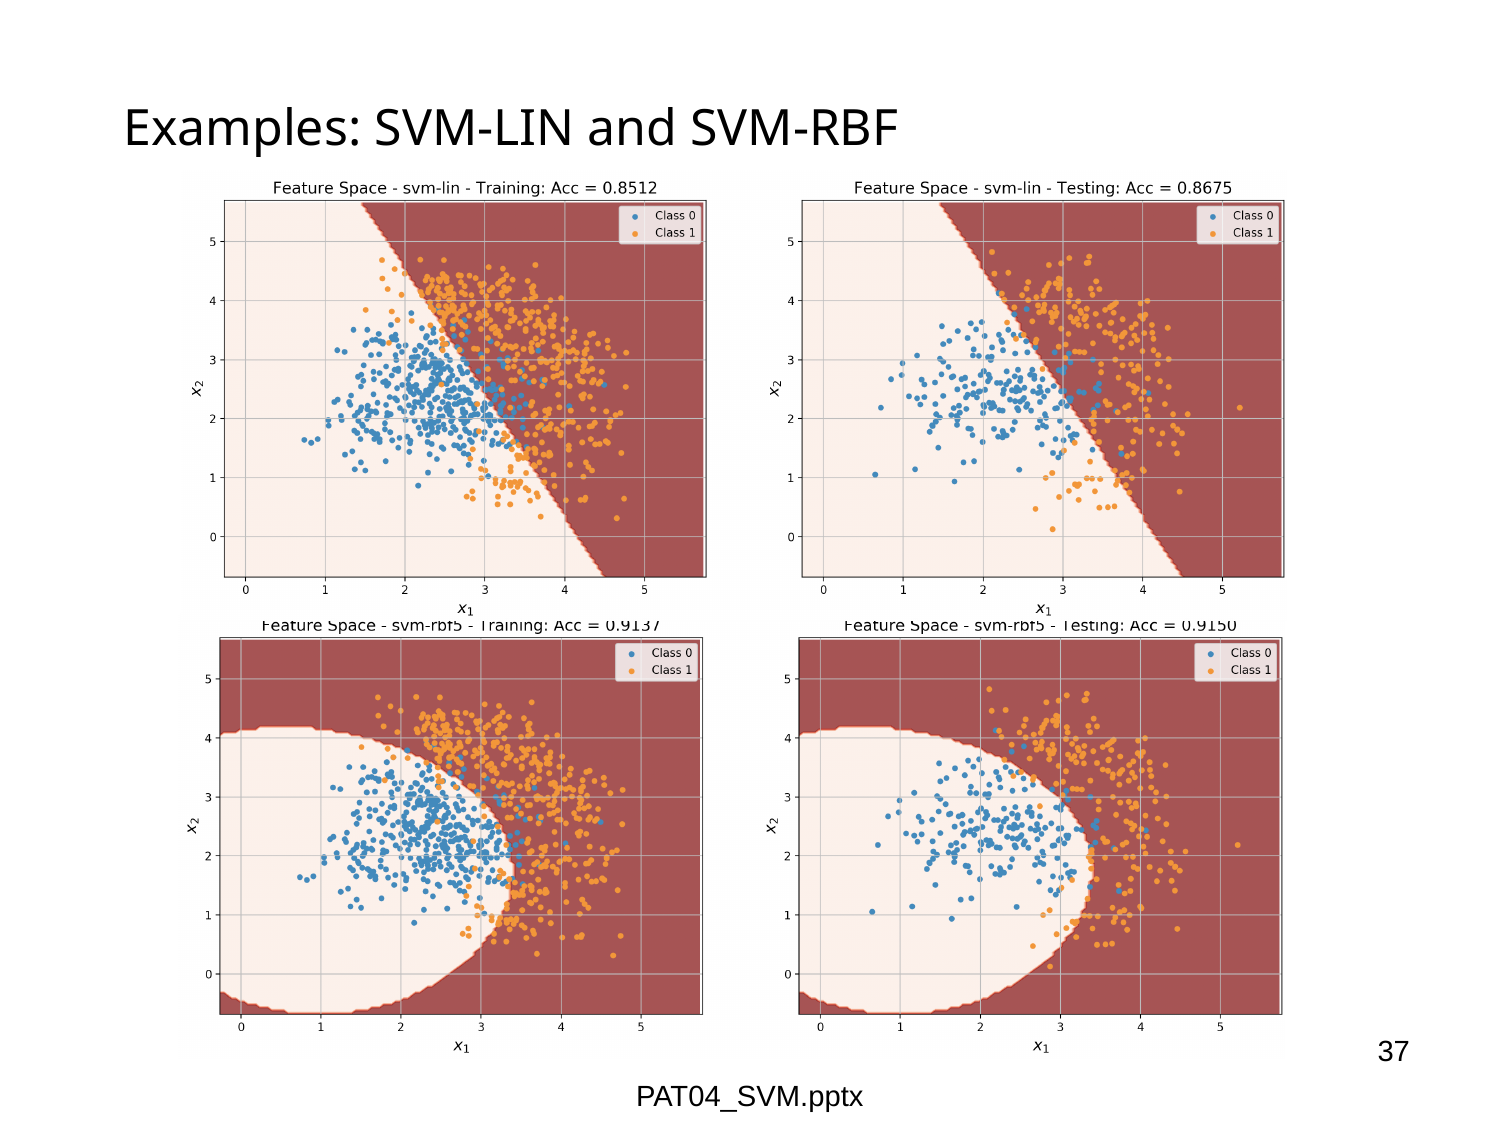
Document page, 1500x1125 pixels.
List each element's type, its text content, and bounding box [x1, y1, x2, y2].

picture [178, 170, 1287, 1059]
slide_number 37 [1074, 1024, 1426, 1103]
footer PAT04_SVM.pptx [512, 1069, 988, 1125]
text_box Examples: SVM-LIN and SVM-RBF [108, 88, 914, 164]
